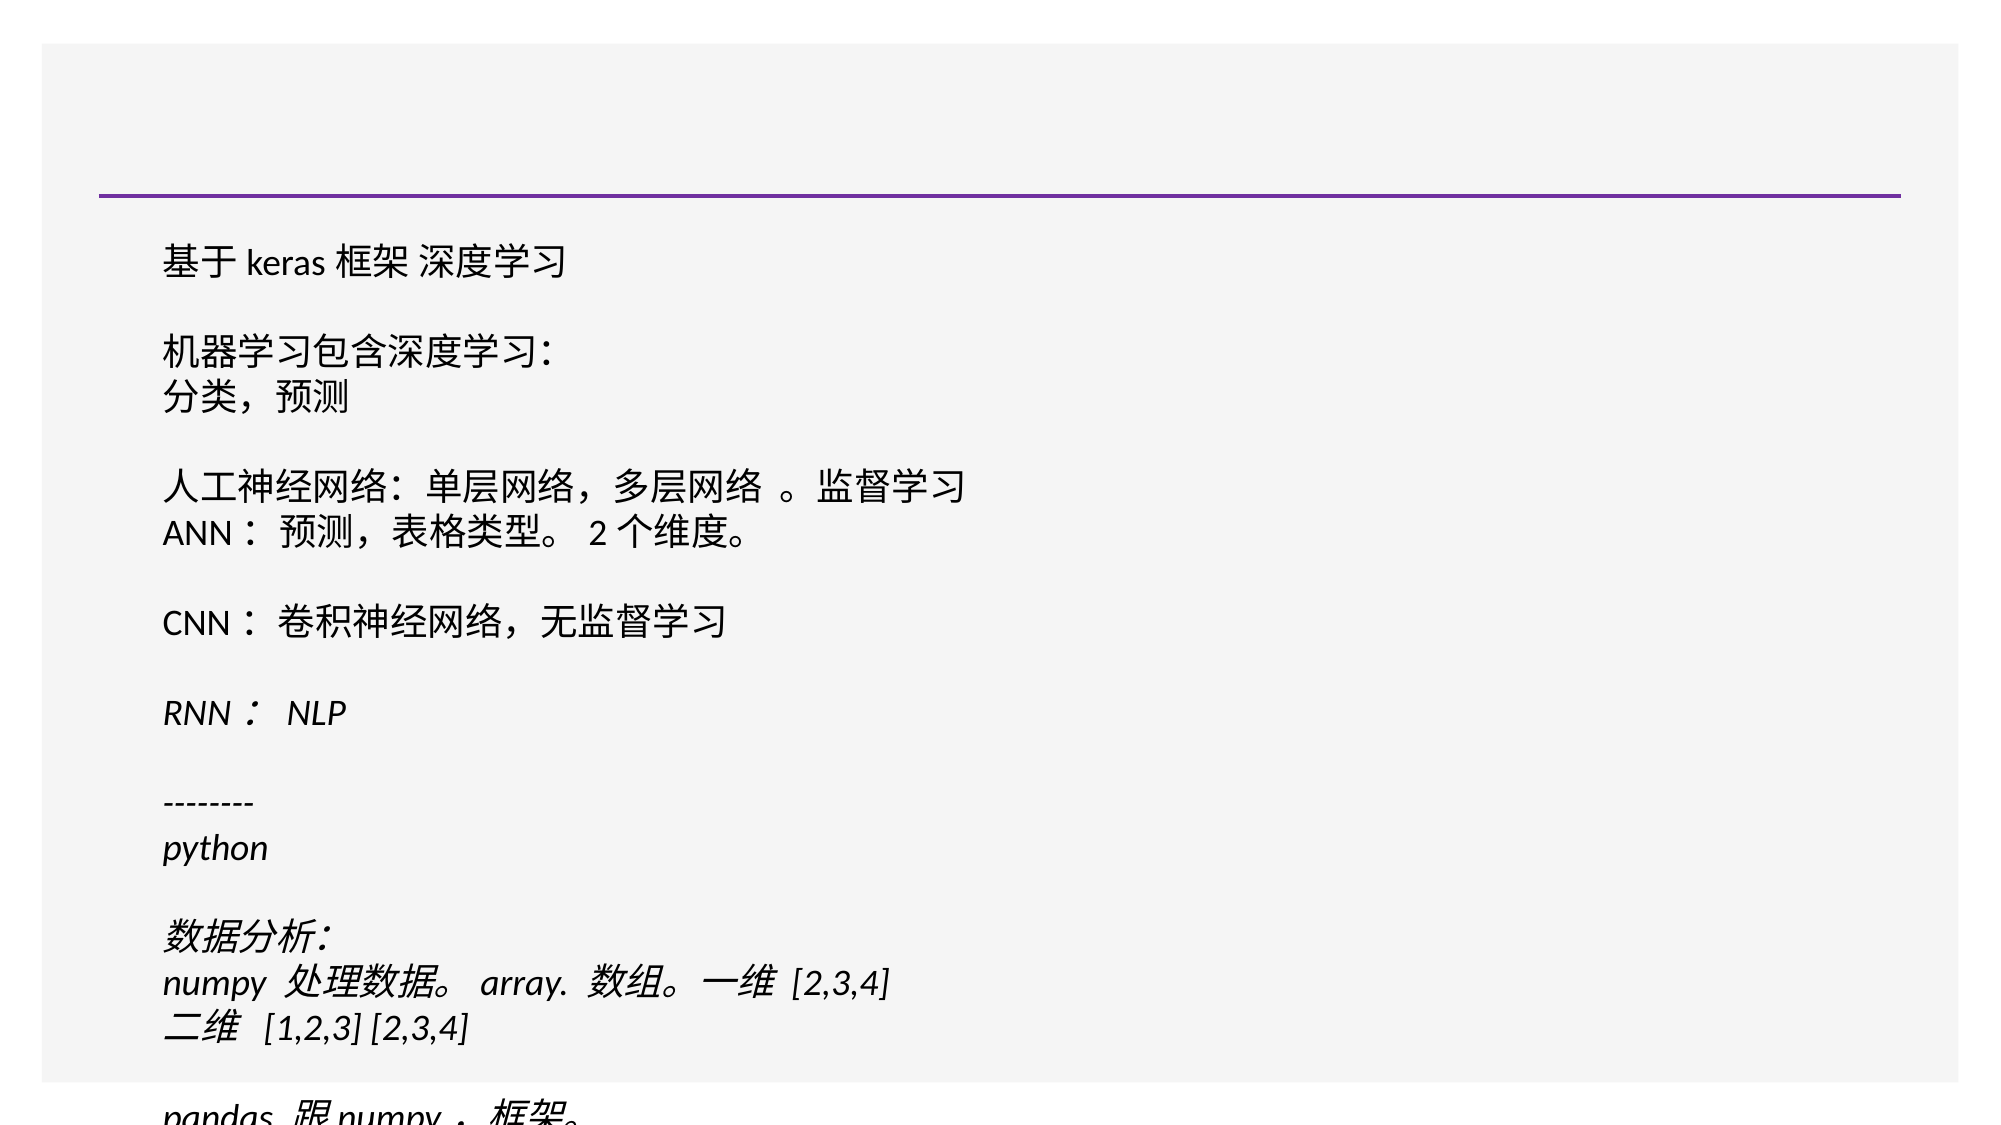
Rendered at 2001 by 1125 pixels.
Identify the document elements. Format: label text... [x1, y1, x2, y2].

subtitle 基于keras框架 深度学习 机器学习包含深度学习： 分类，预测 人工神经网络：单层网络，多层网络 。监督学习 ANN：预测，表格类型。2个维度。 CNN：卷积神经网络，无监督学习 RNN：NLP -------- python 数据分析： numpy 处理数据。array. 数组。一维 [2,3,4] 二维 [1,2,3] [2,3,4] pandas 跟numpy，框架。 matplotlib.pyplot [162, 237, 1563, 1125]
